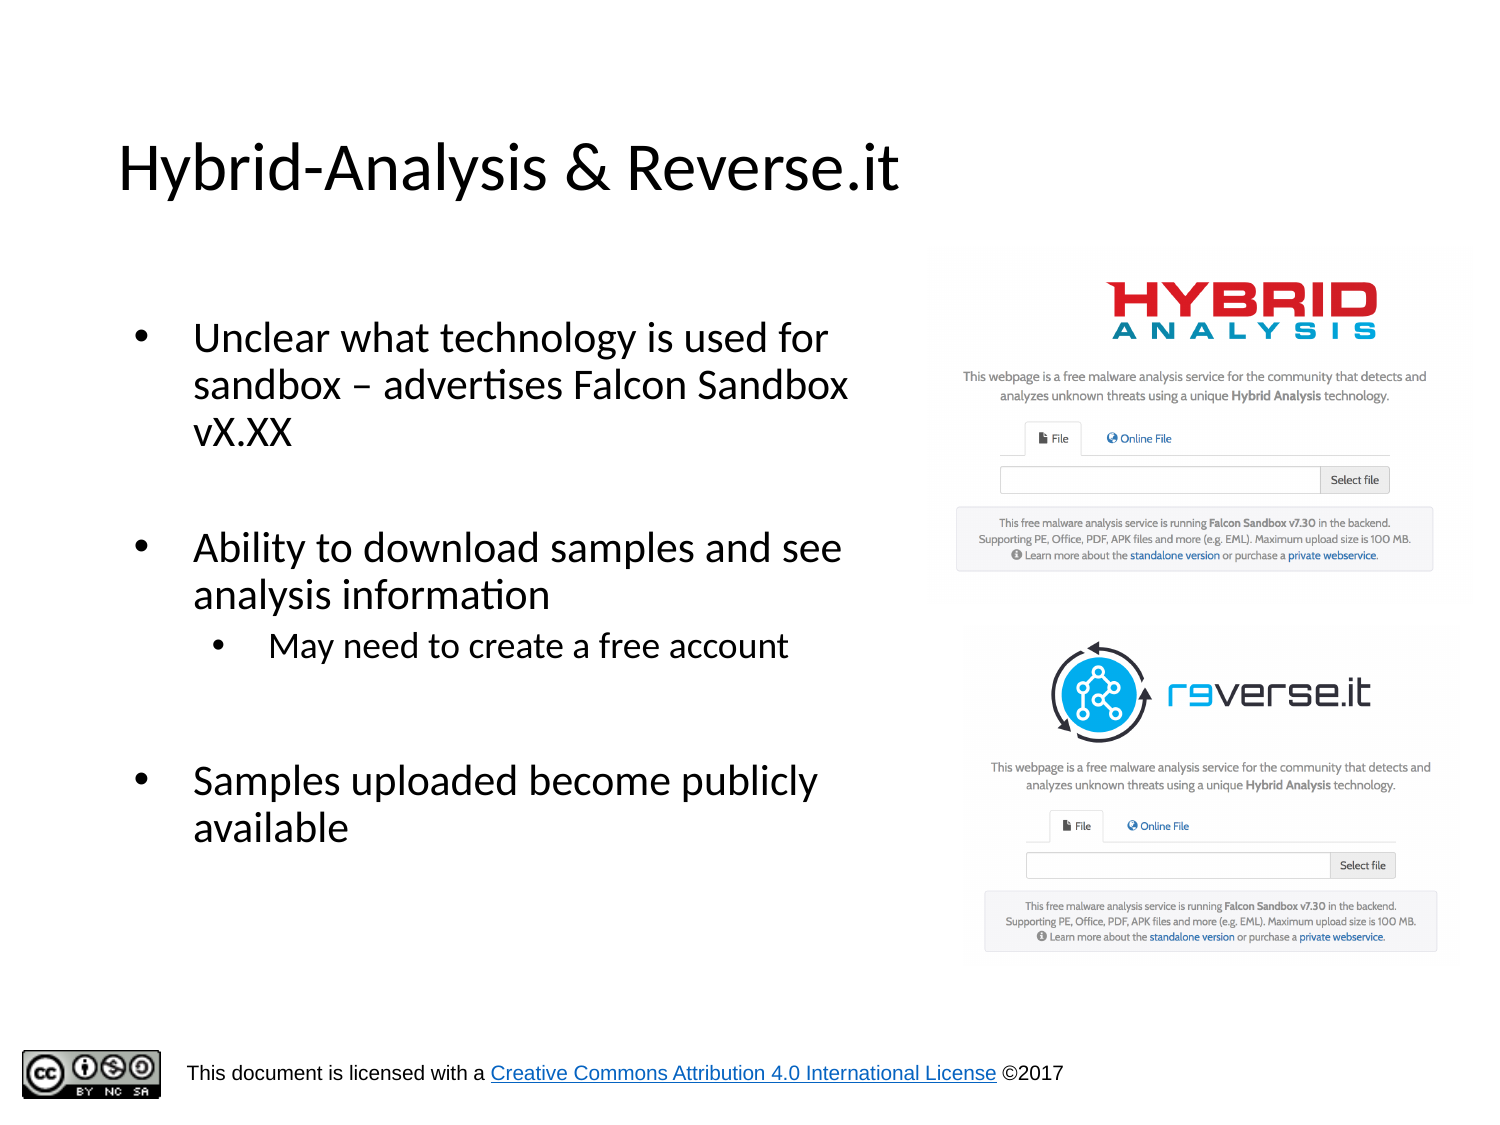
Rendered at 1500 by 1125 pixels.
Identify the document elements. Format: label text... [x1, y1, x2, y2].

picture [22, 1050, 161, 1099]
list Unclear what technology is used for sandbox – advertises Falcon Sandbox vX.XX Ability to download samples and see analysis information May need to create a free account Samples uploaded become publicly available [103, 299, 900, 1014]
picture [927, 245, 1474, 604]
picture [963, 625, 1460, 966]
title Hybrid-Analysis & Reverse.it [103, 59, 1397, 278]
